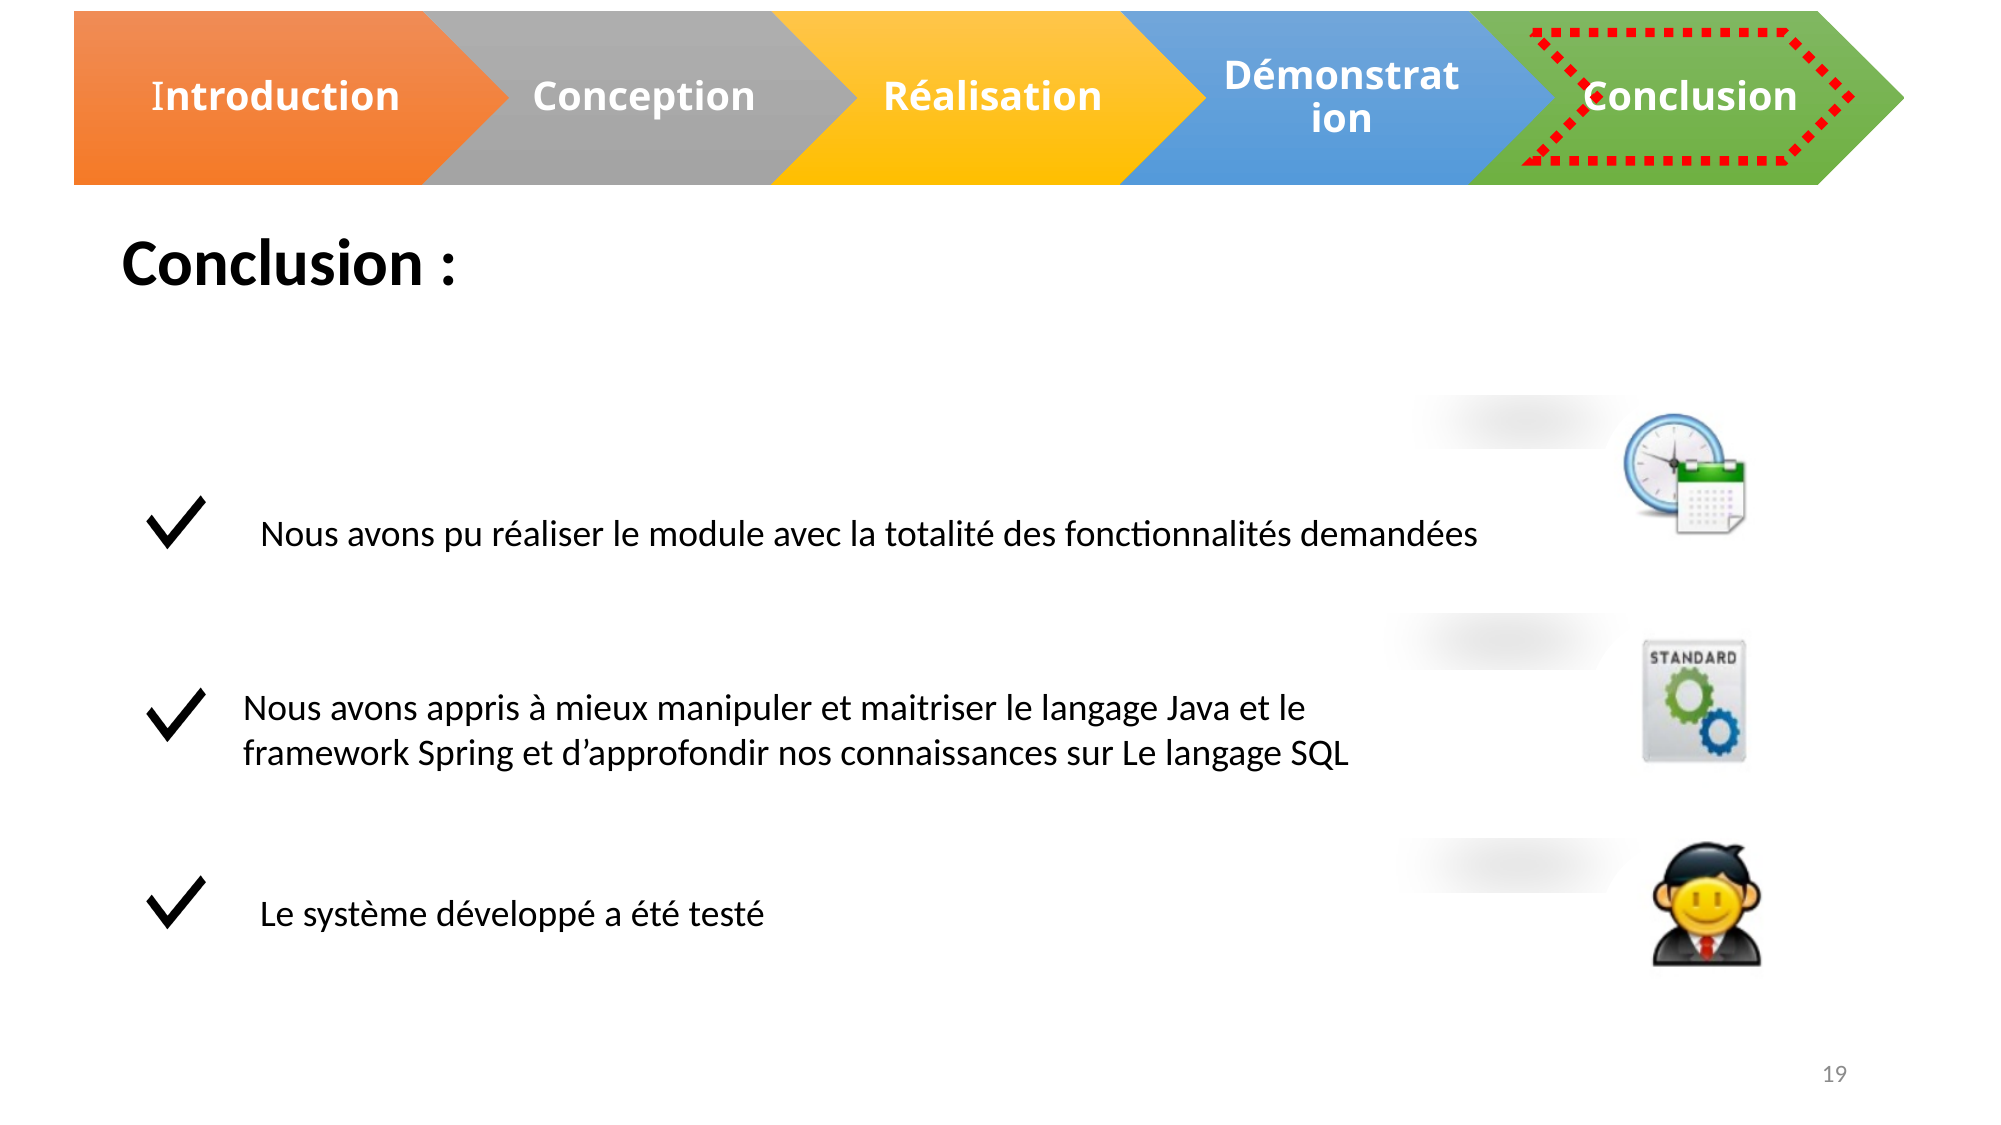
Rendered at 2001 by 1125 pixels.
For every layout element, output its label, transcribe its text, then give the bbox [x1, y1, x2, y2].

picture [1600, 389, 1783, 563]
text_box Nous avons appris à mieux manipuler et maitriser le langage Java et le framework Spring et d’approfondir nos connaissances sur Le langage SQL [228, 675, 1468, 781]
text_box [73, 0, 1905, 353]
text_box Le système développé a été testé [244, 881, 894, 942]
picture [1589, 609, 1793, 796]
picture [1600, 833, 1803, 1011]
picture [145, 862, 207, 942]
text_box Nous avons pu réaliser le module avec la totalité des fonctionnalités demandées [245, 501, 1518, 562]
slide_number 19 [1412, 1042, 1863, 1103]
picture [145, 482, 207, 562]
picture [145, 674, 207, 755]
